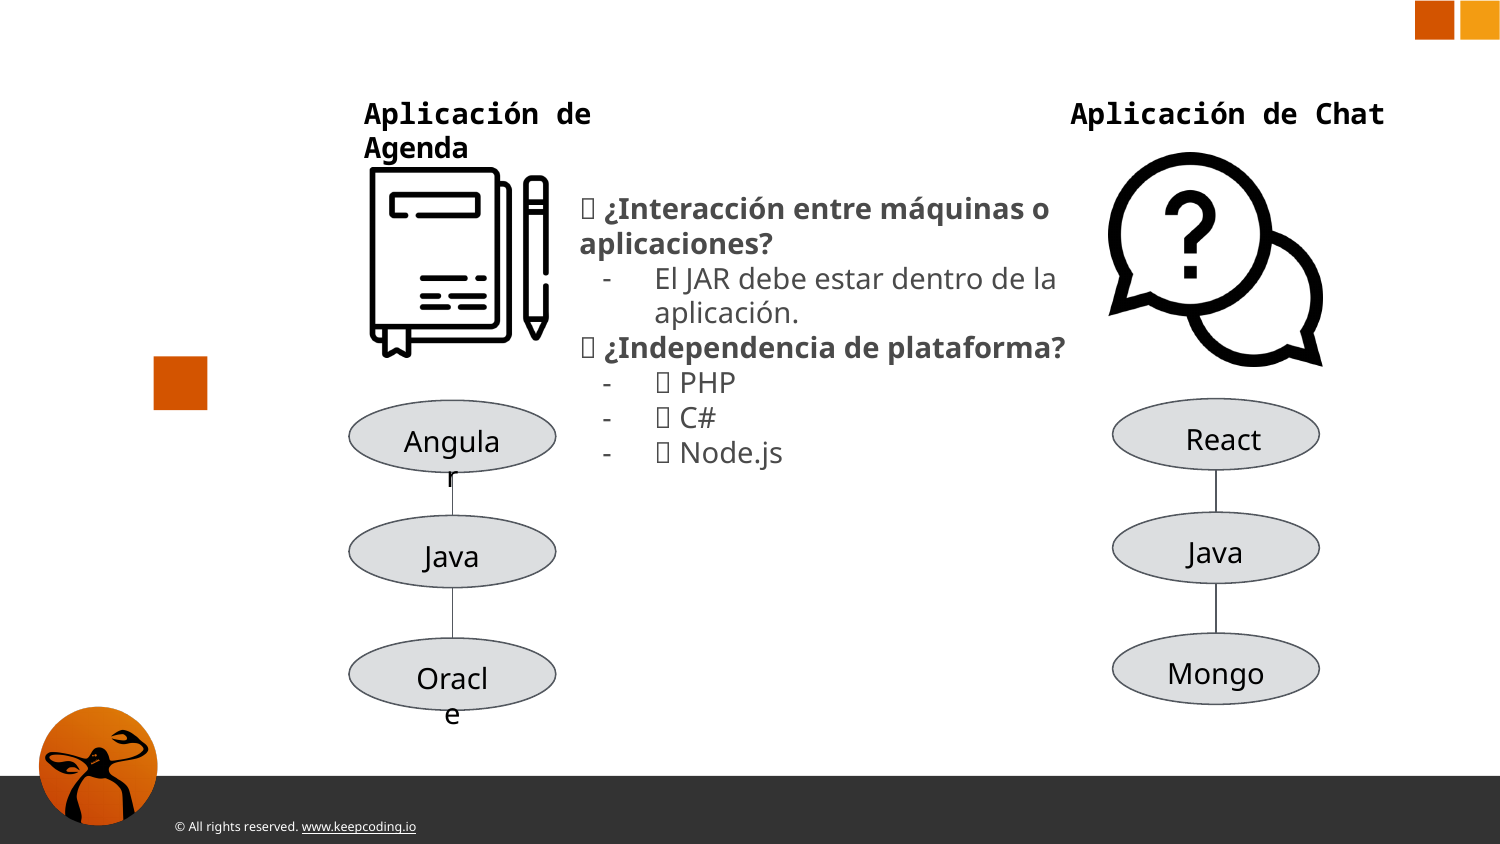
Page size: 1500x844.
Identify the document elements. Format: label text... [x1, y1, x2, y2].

picture [0, 673, 246, 844]
text_box React [1158, 406, 1289, 463]
text_box Aplicación de Chat [1055, 79, 1427, 153]
text_box [1112, 641, 1150, 697]
text_box [348, 408, 386, 465]
text_box [1159, 633, 1273, 639]
text_box [389, 465, 516, 473]
text_box [348, 515, 556, 588]
text_box Angular [386, 407, 518, 465]
text_box Aplicación de Agenda [348, 79, 720, 153]
text_box Oracle [394, 645, 511, 703]
text_box [1282, 641, 1320, 697]
text_box [1289, 409, 1320, 460]
text_box Java [1158, 519, 1274, 576]
text_box Java [394, 523, 511, 580]
text_box [348, 638, 556, 711]
text_box [392, 400, 513, 407]
text_box ❌ ¿Interacción entre máquinas o aplicaciones? El JAR debe estar dentro de la aplicación. ❌ ¿Independencia de plataforma? ❌ PHP ❌ C# ❌ Node.js [564, 174, 1109, 698]
text_box [1112, 512, 1320, 584]
picture [364, 167, 555, 358]
text_box Mongo [1150, 639, 1282, 697]
picture [1108, 152, 1324, 367]
text_box [1153, 697, 1279, 705]
text_box [518, 408, 556, 465]
text_box [1112, 398, 1279, 470]
